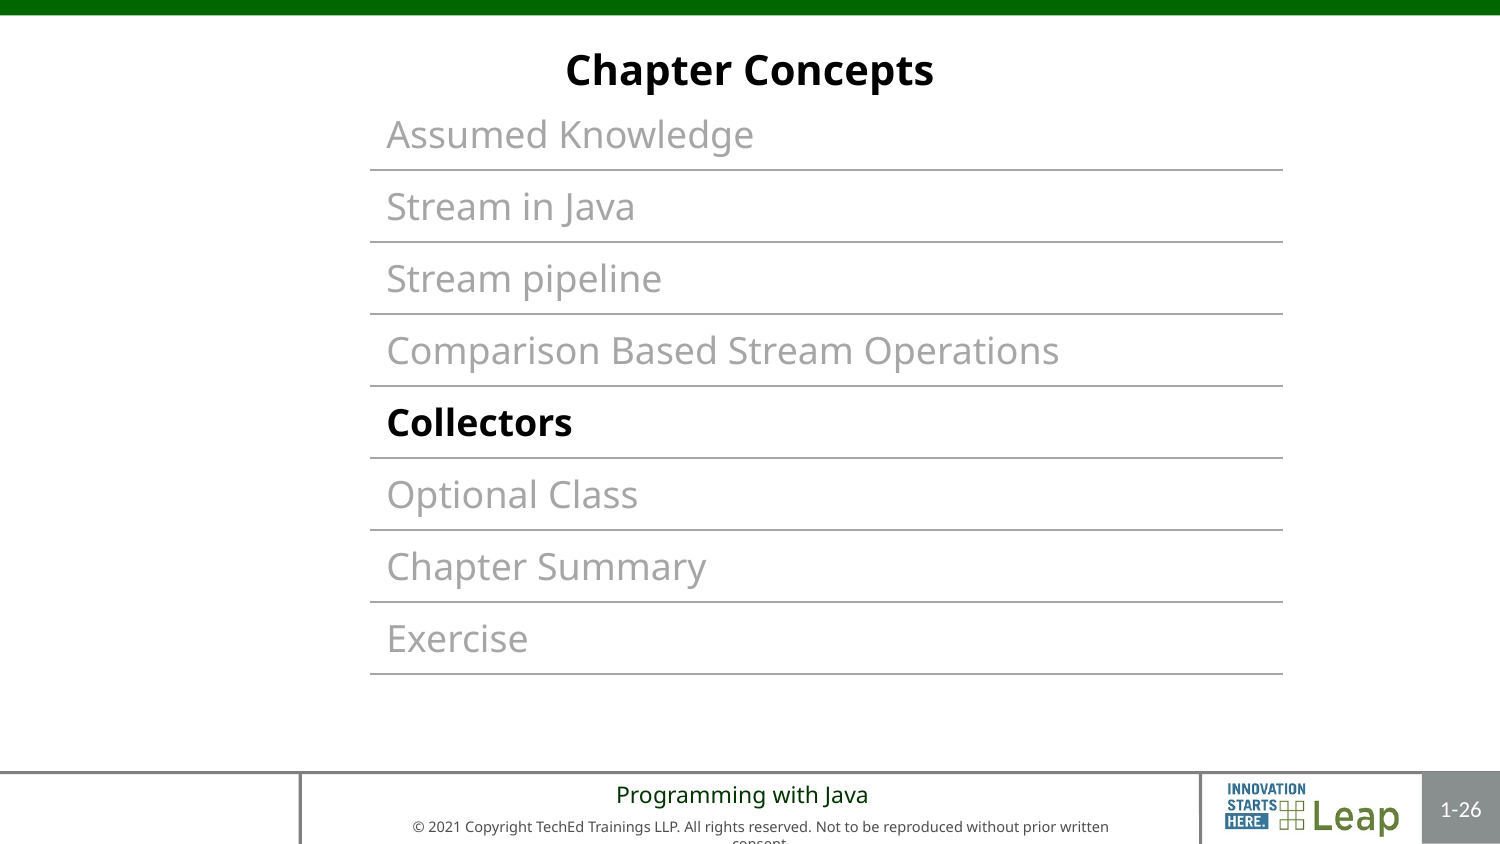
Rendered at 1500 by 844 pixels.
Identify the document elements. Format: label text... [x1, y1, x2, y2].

picture [1222, 779, 1403, 840]
table_cell Optional Class [372, 459, 1282, 529]
table_cell Stream in Java [372, 171, 1282, 241]
table_cell Exercise [372, 603, 1282, 673]
table_cell Comparison Based Stream Operations [372, 315, 1282, 385]
table_cell Stream pipeline [372, 243, 1282, 313]
table_cell Chapter Summary [372, 531, 1282, 601]
table_cell Collectors [372, 387, 1282, 457]
table_header Assumed Knowledge [372, 99, 1282, 169]
title Chapter Concepts [123, 17, 1377, 120]
